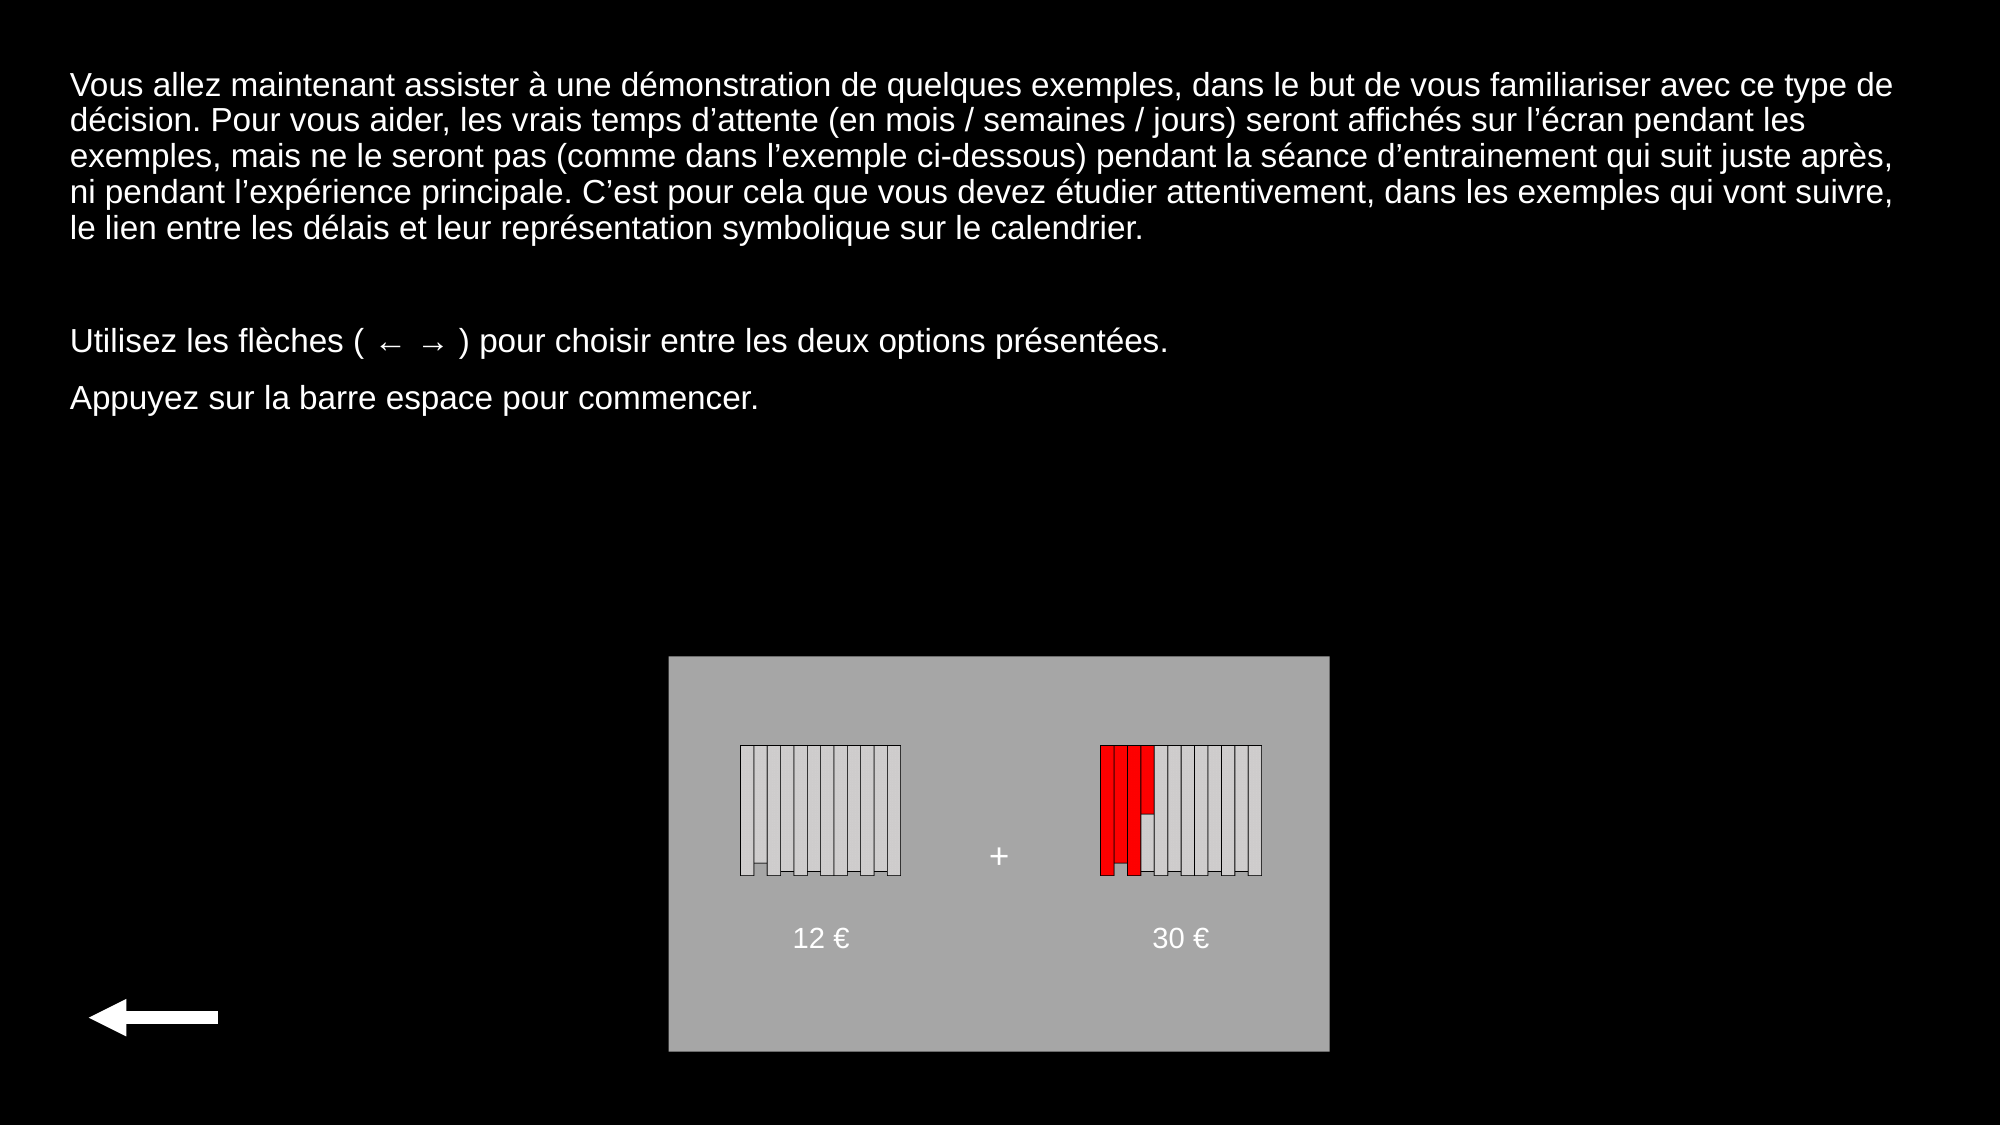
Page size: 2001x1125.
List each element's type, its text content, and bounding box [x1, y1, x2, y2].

text_box 12 € [769, 911, 872, 962]
text_box Vous allez maintenant assister à une démonstration de quelques exemples, dans le but de vous familiariser avec ce type de décision. Pour vous aider, les vrais temps d’attente (en mois / semaines / jours) seront affichés sur l’écran pendant les exemples, mais ne le seront pas (comme dans l’exemple ci-dessous) pendant la séance d’entrainement qui suit juste après, ni pendant l’expérience principale. C’est pour cela que vous devez étudier attentivement, dans les exemples qui vont suivre, le lien entre les délais et leur représentation symbolique sur le calendrier. Utilisez les flèches ( ← → ) pour choisir entre les deux options présentées. Appuyez sur la barre espace pour commencer. [54, 59, 1944, 1076]
text_box + [667, 655, 1331, 1053]
picture [740, 745, 901, 876]
picture [1100, 745, 1262, 876]
text_box 30 € [1137, 911, 1225, 962]
